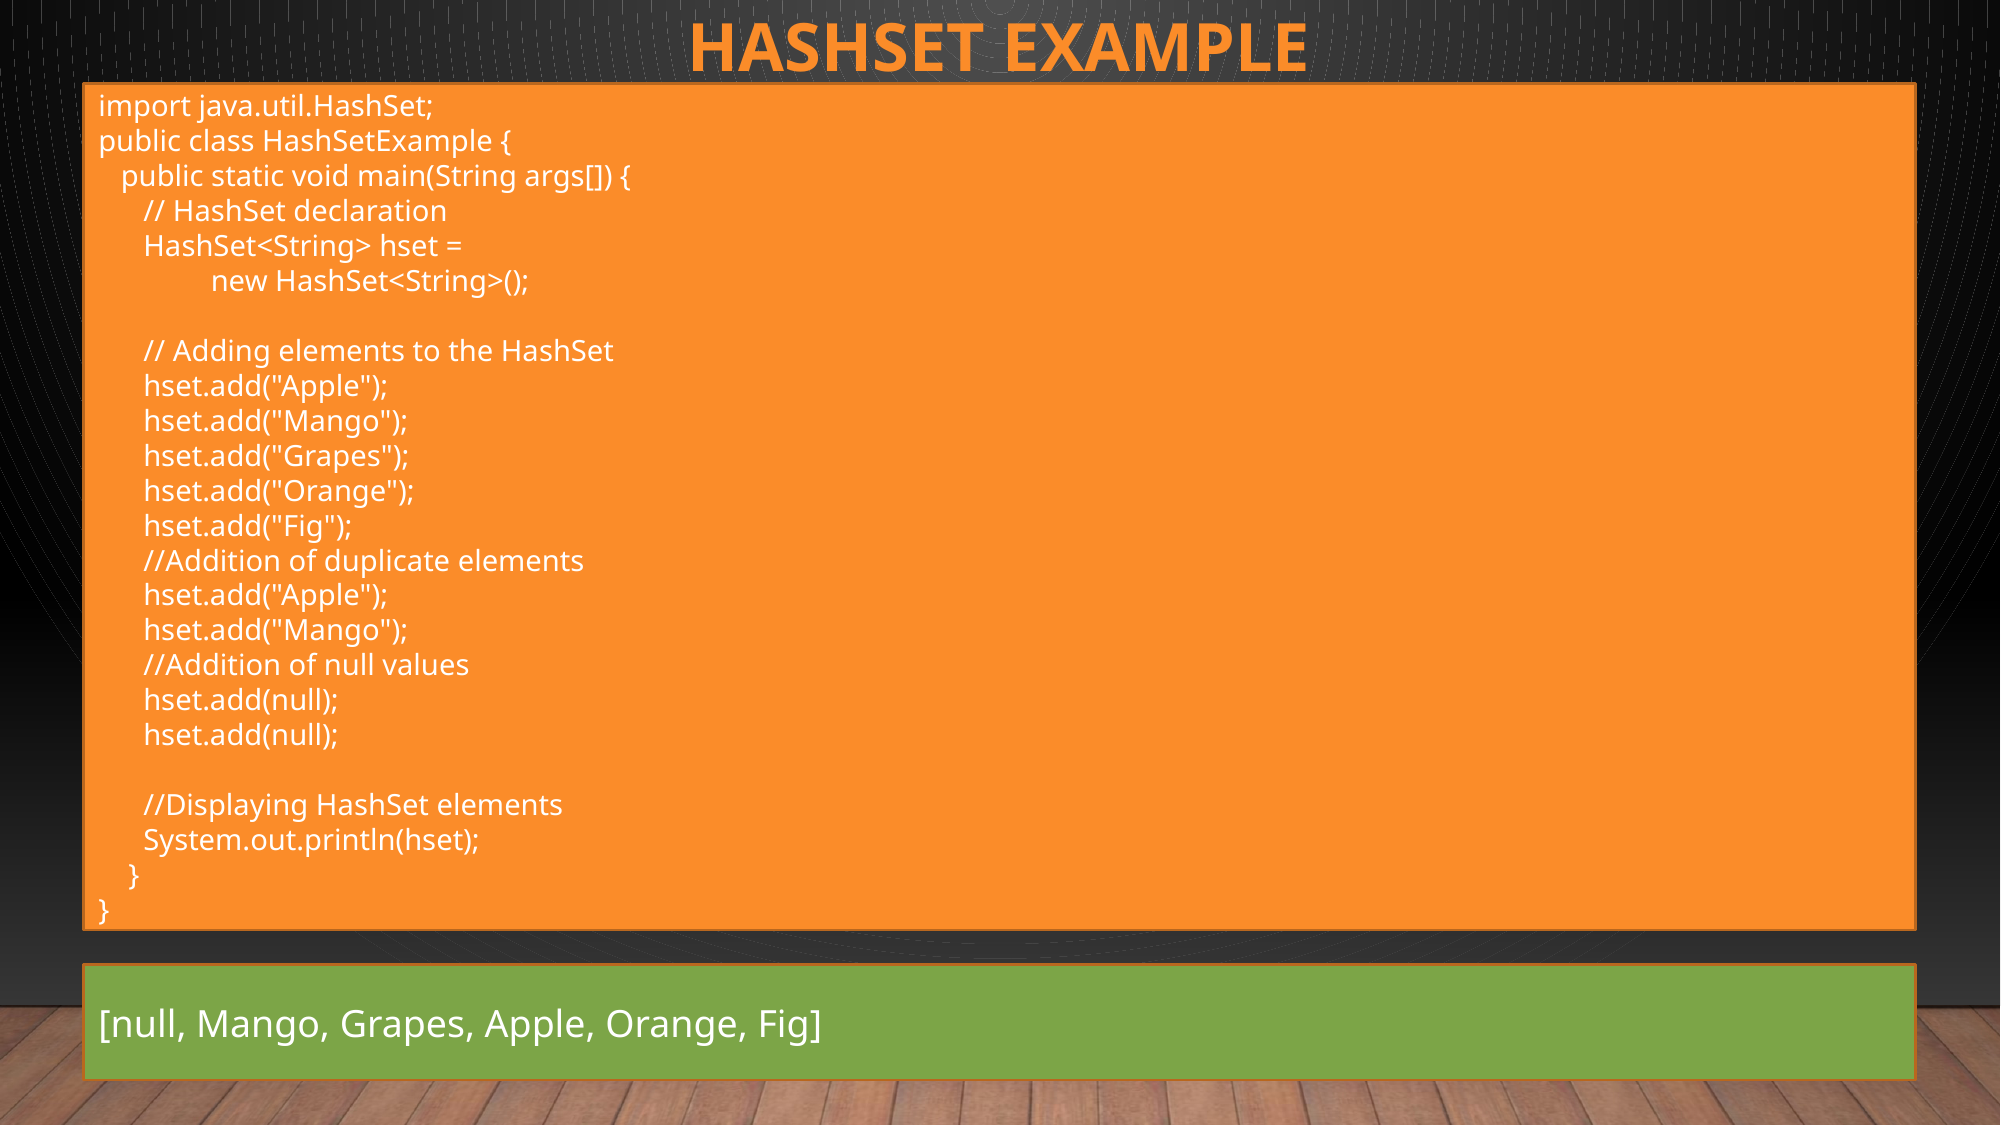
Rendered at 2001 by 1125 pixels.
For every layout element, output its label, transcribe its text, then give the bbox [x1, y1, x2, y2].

text_box import java.util.HashSet; public class HashSetExample { public static void main(String args[]) { // HashSet declaration HashSet<String> hset = new HashSet<String>(); // Adding elements to the HashSet hset.add("Apple"); hset.add("Mango"); hset.add("Grapes"); hset.add("Orange"); hset.add("Fig"); //Addition of duplicate elements hset.add("Apple"); hset.add("Mango"); //Addition of null values hset.add(null); hset.add(null); //Displaying HashSet elements System.out.println(hset); } } [82, 82, 1917, 931]
title HashSet Example [237, 0, 1762, 82]
picture [0, 1005, 2000, 1125]
text_box [null, Mango, Grapes, Apple, Orange, Fig] [82, 963, 1917, 1081]
